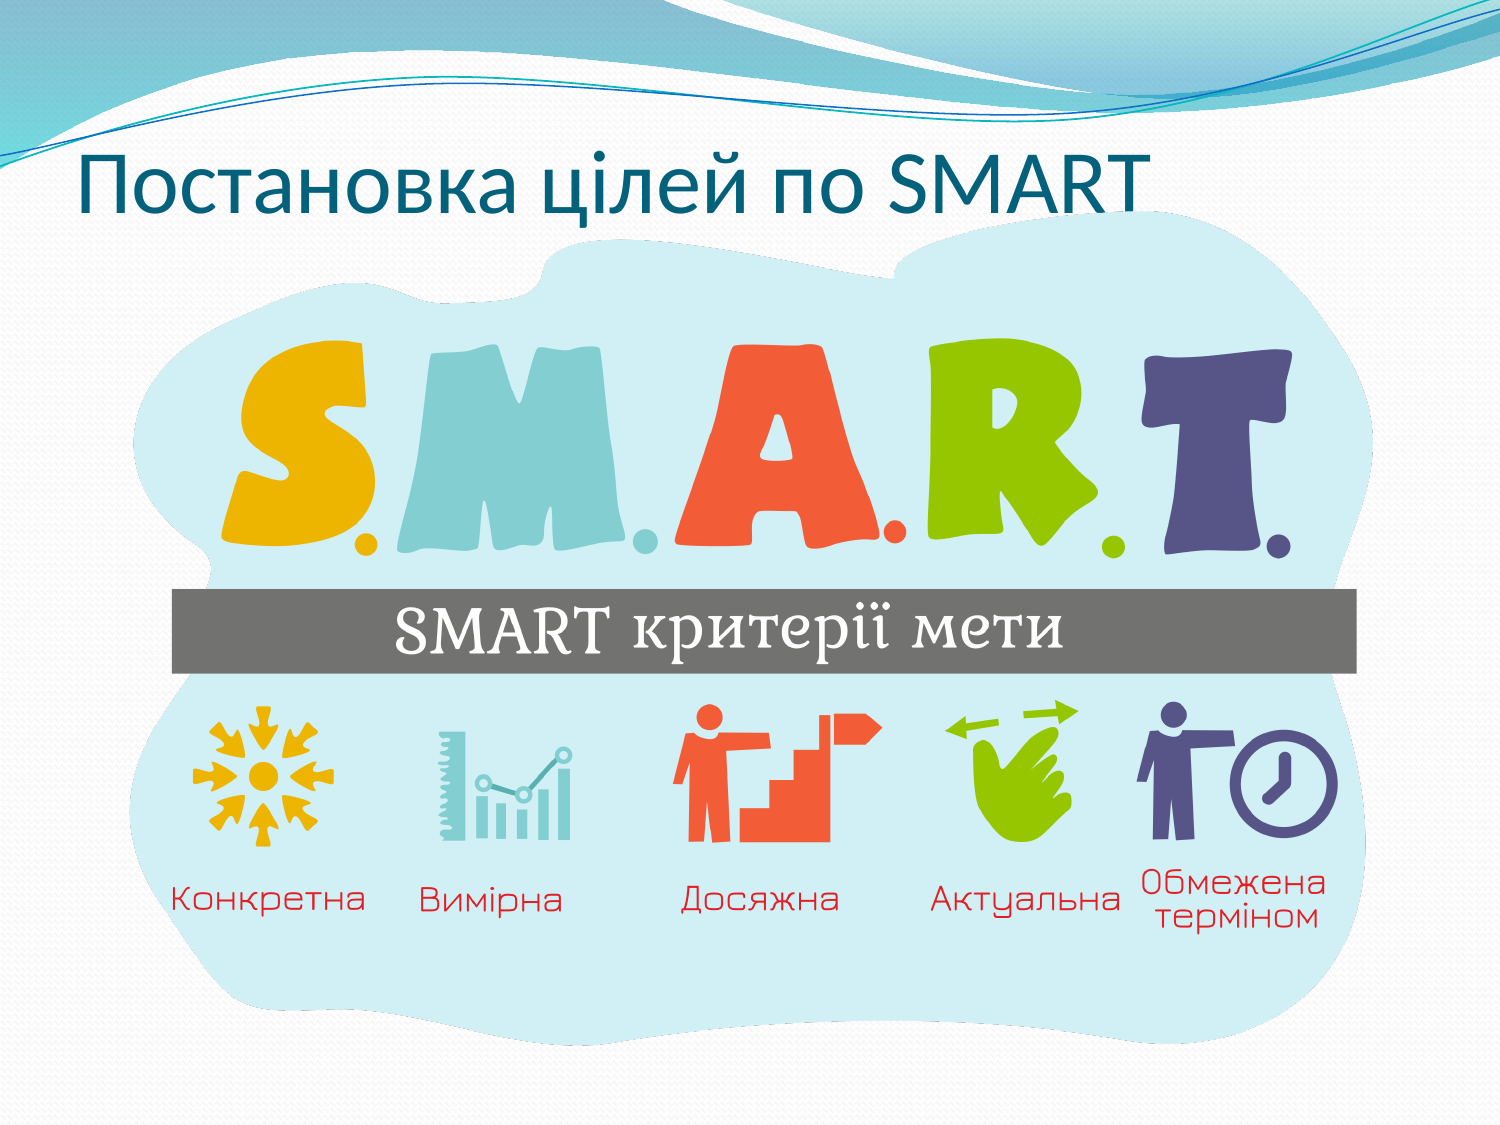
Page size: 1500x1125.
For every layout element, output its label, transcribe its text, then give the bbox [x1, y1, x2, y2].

picture [406, 195, 424, 207]
picture [116, 195, 1383, 1067]
picture [830, 195, 853, 207]
picture [553, 195, 571, 207]
picture [264, 195, 282, 208]
picture [143, 195, 166, 207]
picture [356, 195, 379, 207]
title Постановка цілей по SMART [75, 115, 1425, 232]
picture [488, 195, 506, 208]
